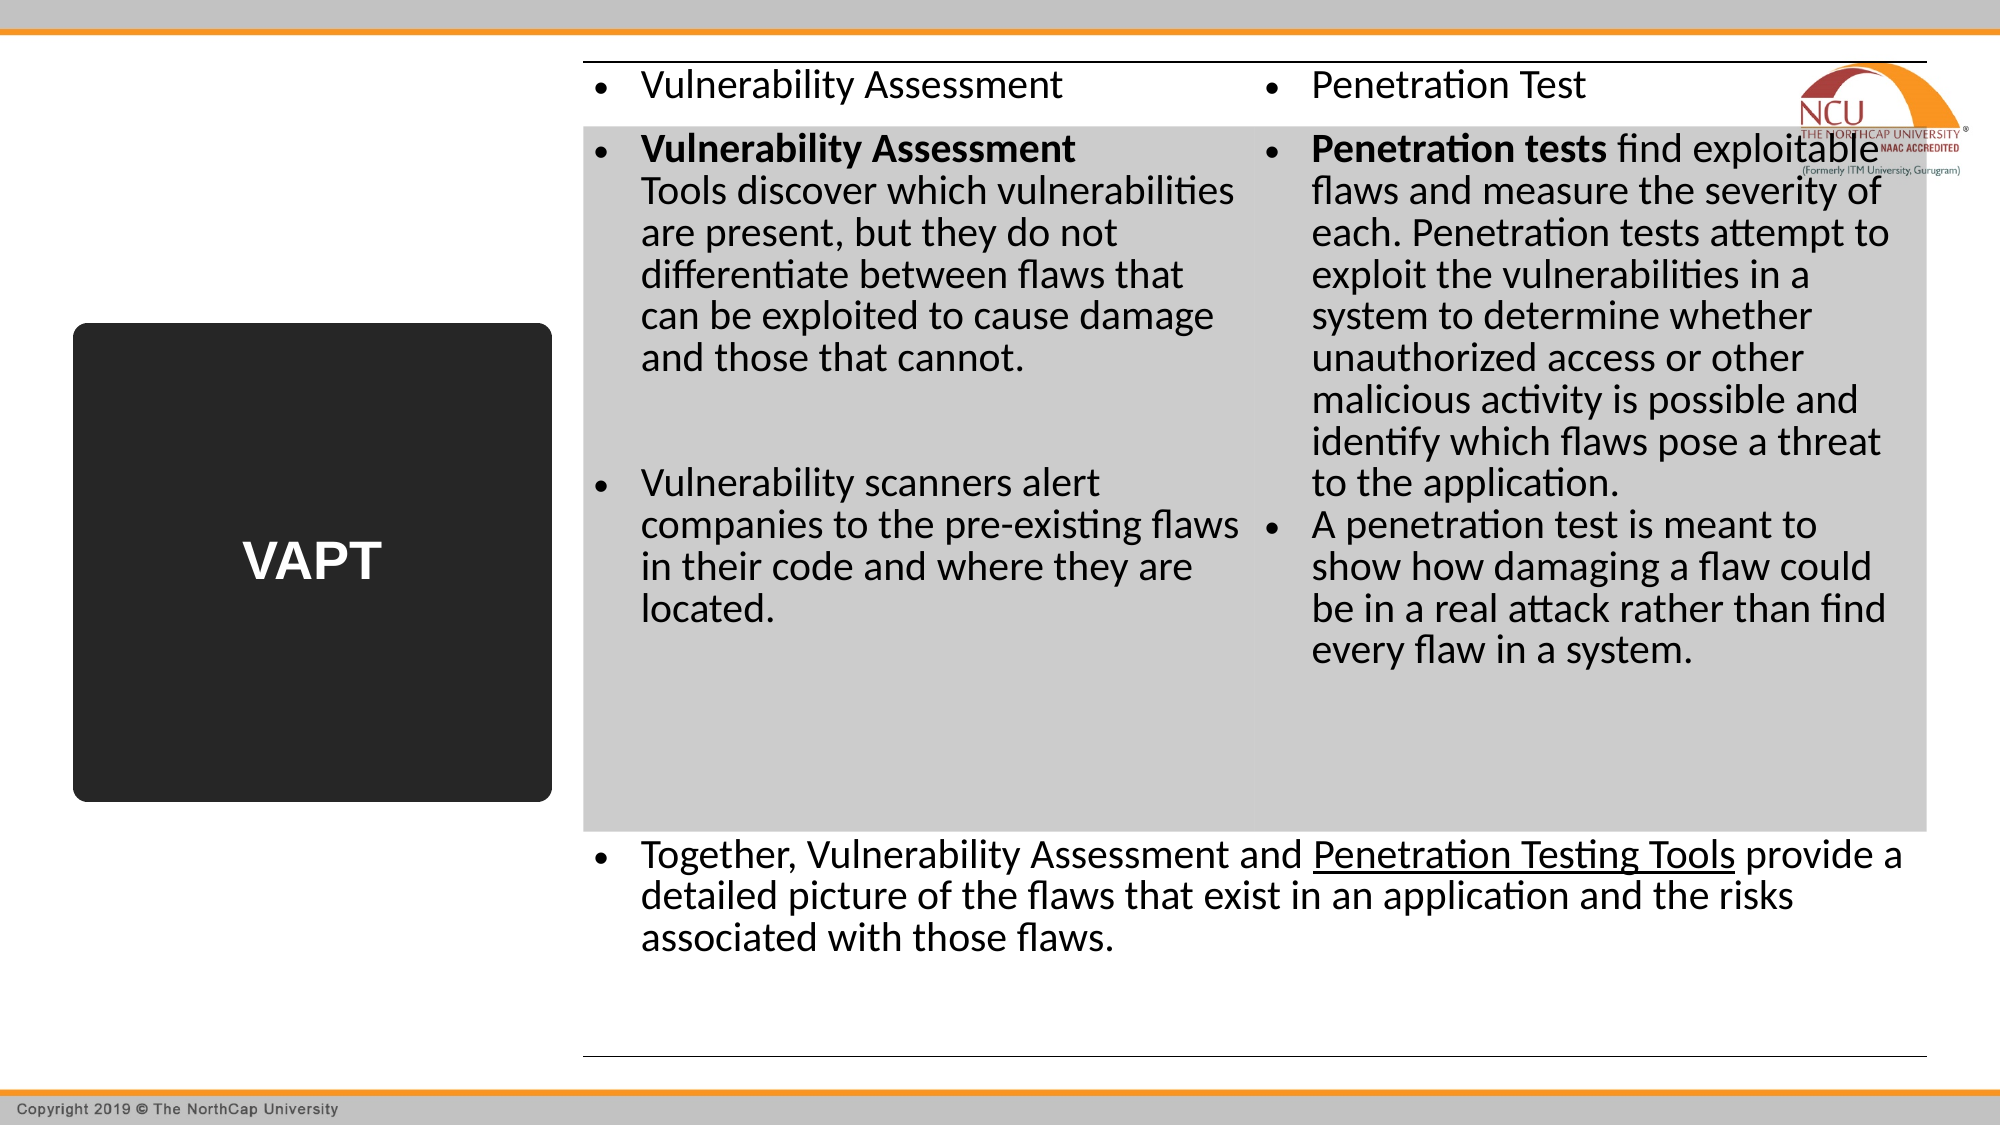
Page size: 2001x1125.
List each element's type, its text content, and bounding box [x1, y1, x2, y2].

table_header Vulnerability Assessment [583, 63, 1254, 126]
table_cell Together, Vulnerability Assessment and Penetration Testing Tools provide a detailed picture of the flaws that exist in an application and the risks associated with those flaws. [583, 832, 1927, 1056]
table_header Penetration Test [1254, 63, 1927, 126]
table_cell Penetration tests find exploitable flaws and measure the severity of each. Penetration tests attempt to exploit the vulnerabilities in a system to determine whether unauthorized access or other malicious activity is possible and identify which flaws pose a threat to the application. A penetration test is meant to show how damaging a flaw could be in a real attack rather than find every flaw in a system. [1254, 126, 1927, 832]
picture [0, 0, 2000, 1125]
table_cell Vulnerability Assessment Tools discover which vulnerabilities are present, but they do not differentiate between flaws that can be exploited to cause damage and those that cannot. Vulnerability scanners alert companies to the pre-existing flaws in their code and where they are located. [583, 126, 1254, 832]
title VAPT [87, 337, 538, 788]
